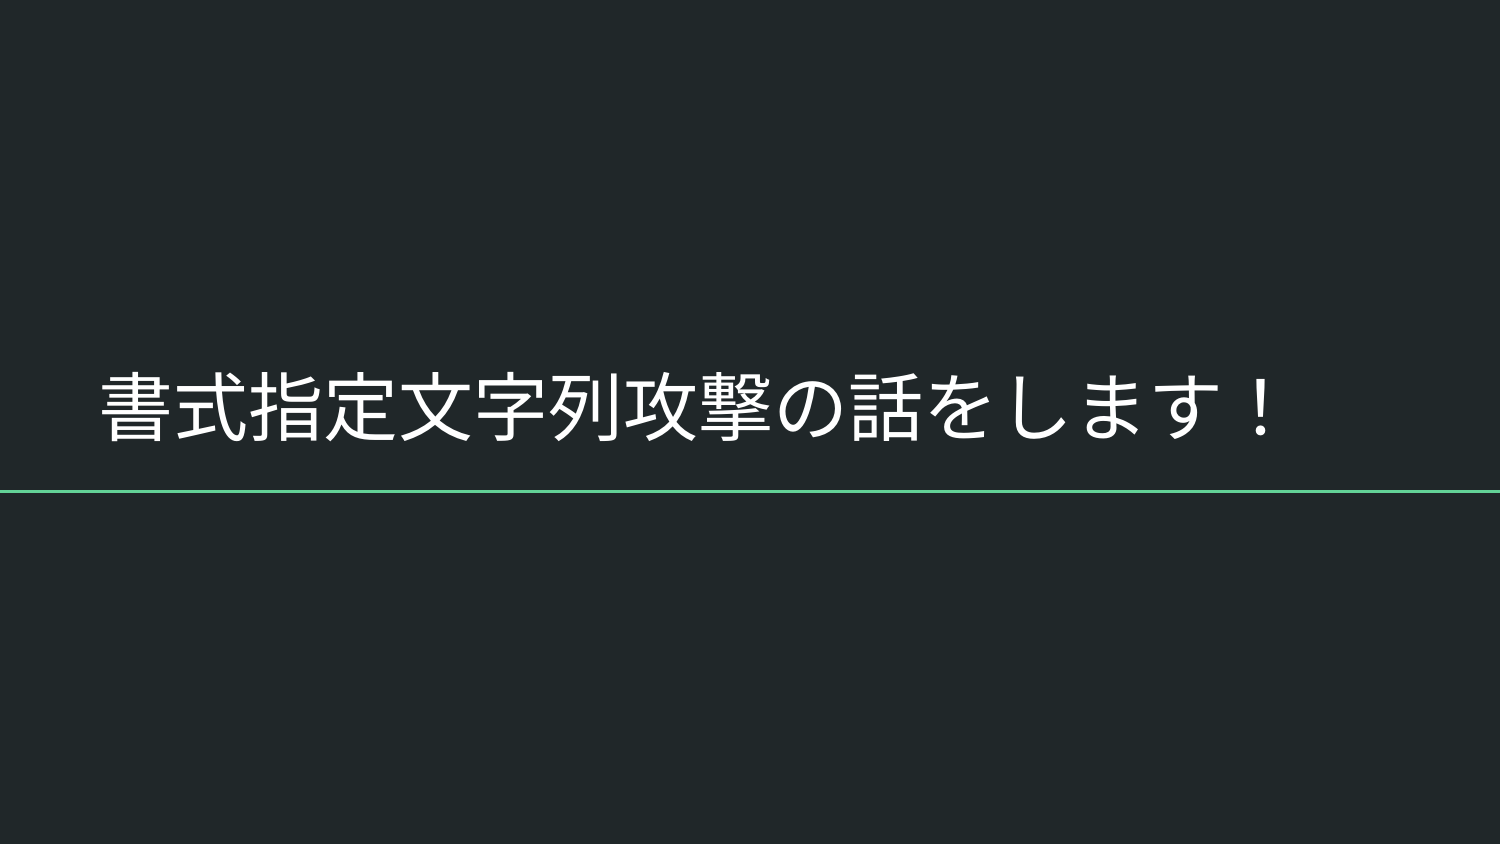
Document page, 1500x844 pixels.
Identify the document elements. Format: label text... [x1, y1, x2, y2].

title 書式指定文字列攻撃の話をします！ [83, 337, 1417, 466]
